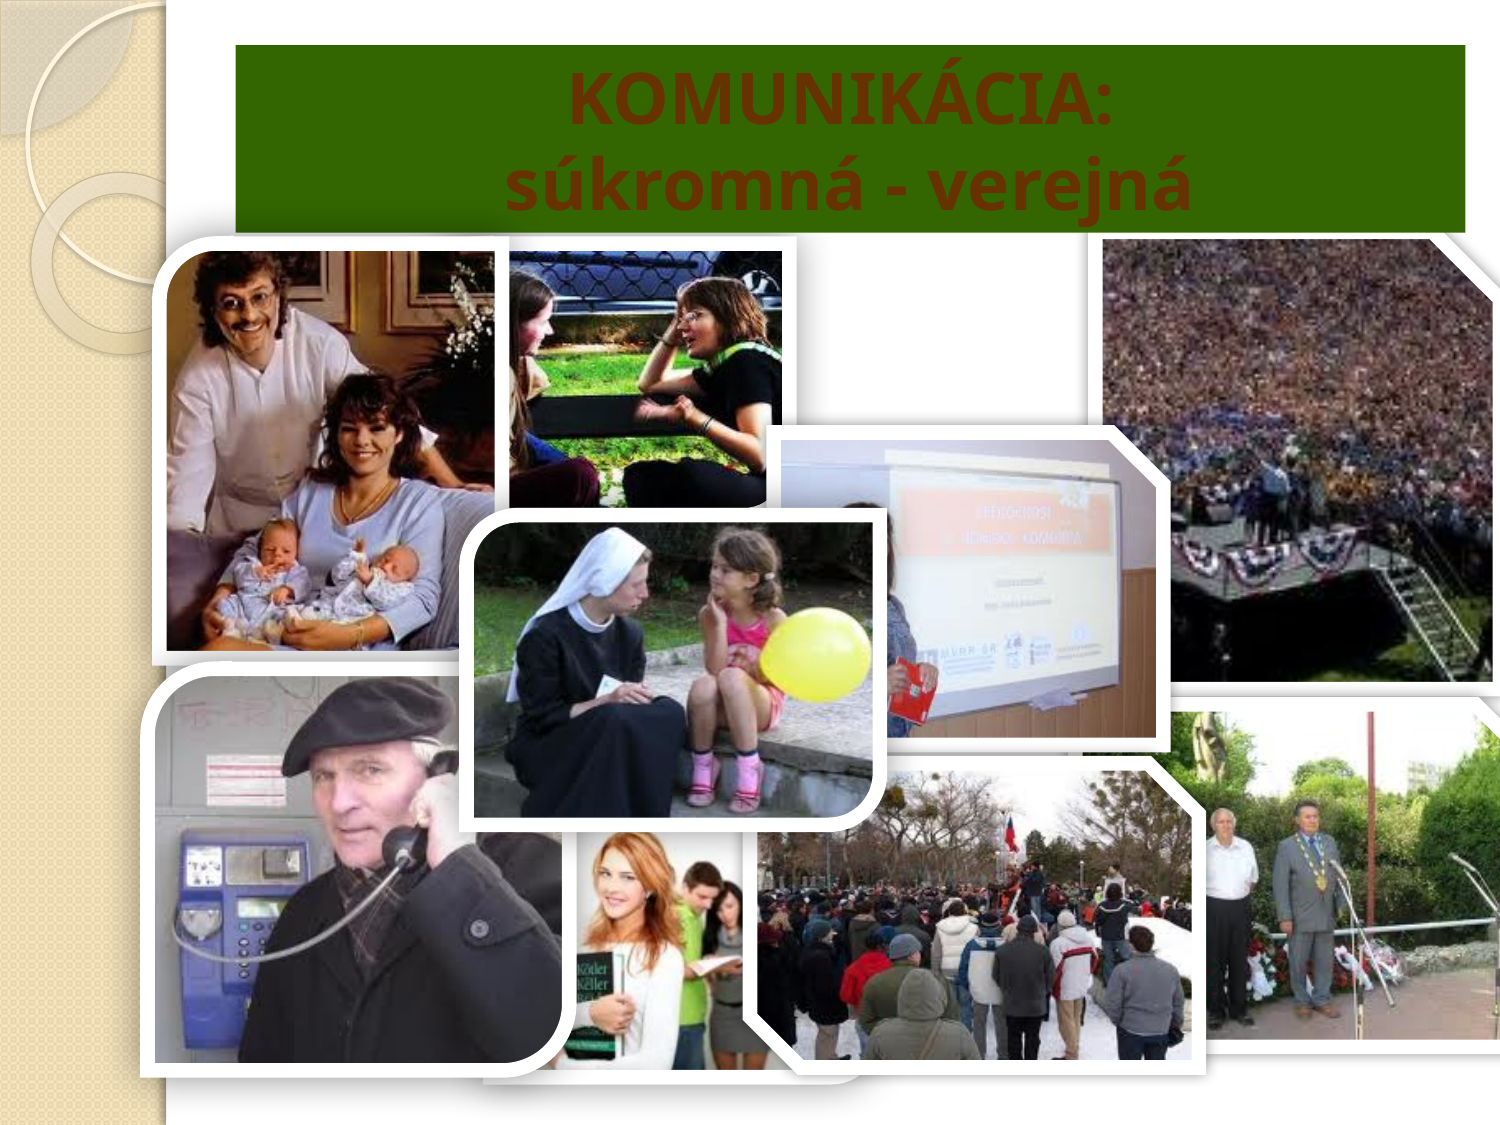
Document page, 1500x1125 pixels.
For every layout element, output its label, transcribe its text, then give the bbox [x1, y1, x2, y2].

title KOMUNIKÁCIA: súkromná - verejná [235, 45, 1466, 233]
picture [147, 231, 1500, 1078]
